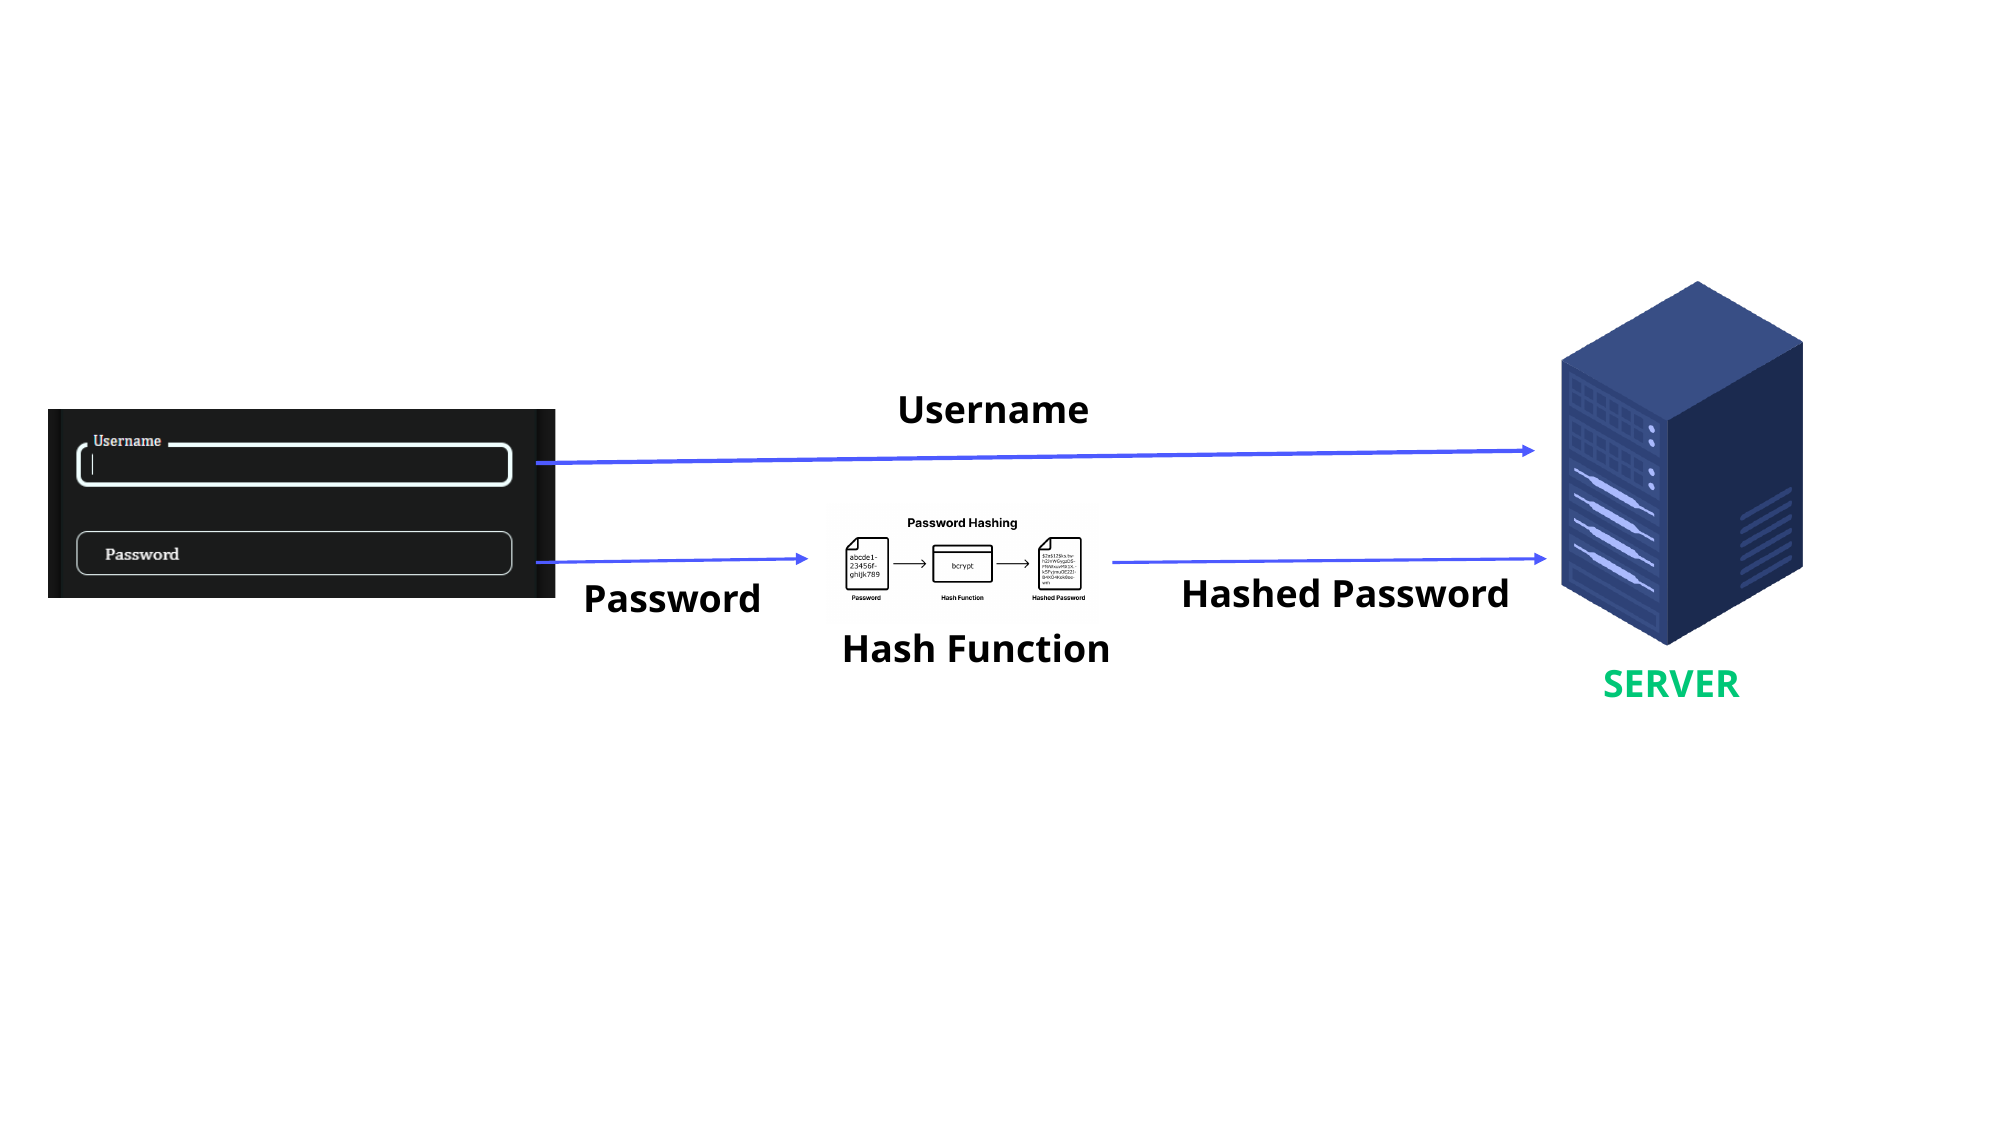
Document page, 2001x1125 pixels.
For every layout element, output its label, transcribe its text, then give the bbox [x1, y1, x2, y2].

text_box SERVER [1471, 652, 1872, 713]
picture [826, 503, 1100, 625]
text_box Password [568, 567, 777, 628]
text_box Hashed Password [1166, 563, 1491, 623]
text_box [1111, 558, 1548, 563]
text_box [535, 558, 809, 563]
text_box Username [882, 379, 1105, 439]
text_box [535, 450, 1536, 464]
picture [47, 408, 557, 599]
text_box Hash Function [826, 618, 1127, 678]
picture [1491, 273, 1872, 653]
